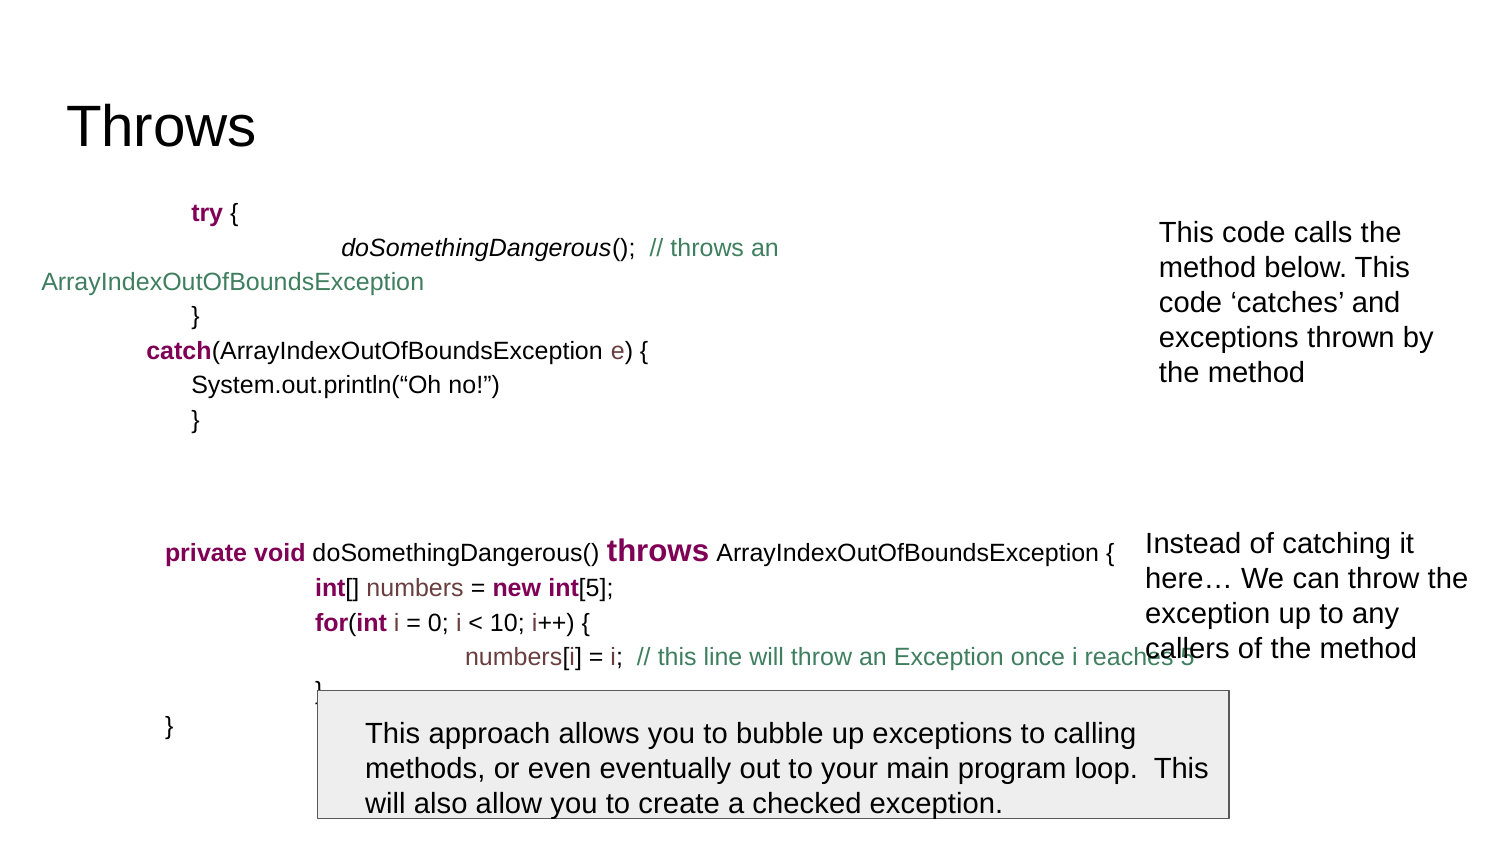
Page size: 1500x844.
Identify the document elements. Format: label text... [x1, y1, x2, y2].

text_box [317, 690, 1230, 819]
text_box This code calls the method below. This code ‘catches’ and exceptions thrown by the method [1144, 198, 1457, 377]
text_box try { doSomethingDangerous(); // throws an ArrayIndexOutOfBoundsException } catch(ArrayIndexOutOfBoundsException e) { System.out.println(“Oh no!”) } [26, 177, 1160, 422]
text_box private void doSomethingDangerous() throws ArrayIndexOutOfBoundsException { int[] numbers = new int[5]; for(int i = 0; i < 10; i++) { numbers[i] = i; // this line will throw an Exception once i reaches 5 } } [0, 509, 1130, 725]
text_box Instead of catching it here… We can throw the exception up to any callers of the method [1130, 509, 1500, 844]
text_box This approach allows you to bubble up exceptions to calling methods, or even eventually out to your main program loop. This will also allow you to create a checked exception. [350, 699, 1250, 776]
title Throws [51, 72, 1449, 167]
